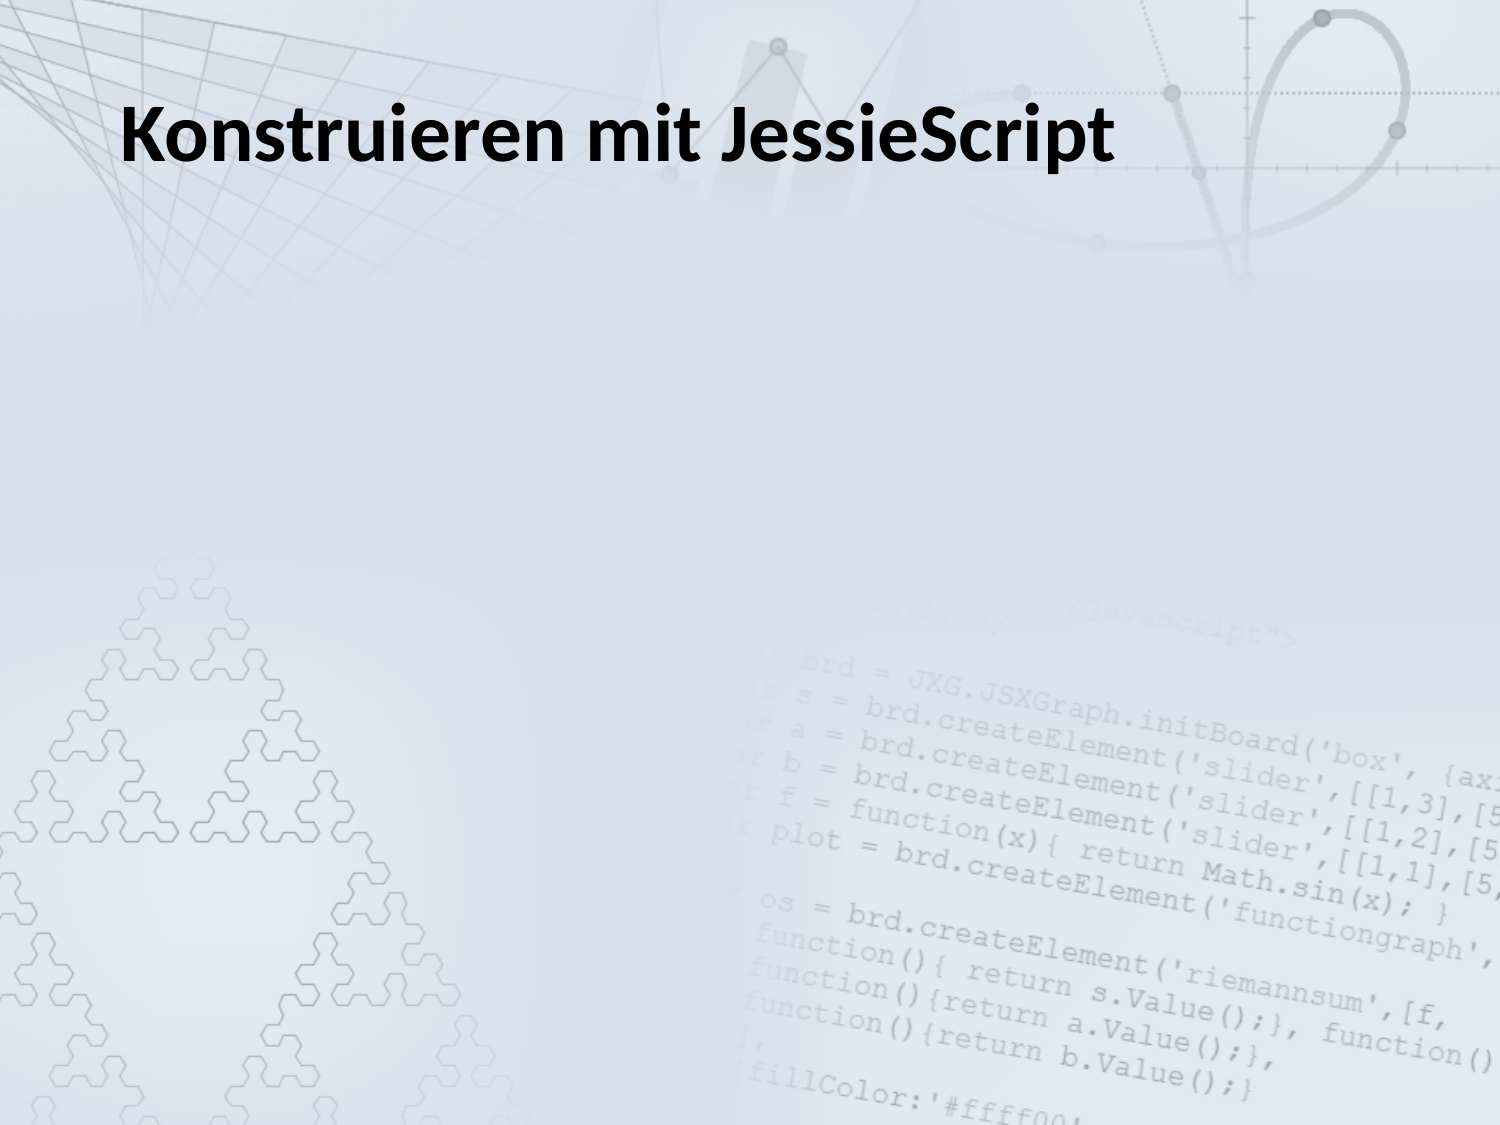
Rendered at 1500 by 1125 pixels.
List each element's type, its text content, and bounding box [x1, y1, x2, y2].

picture [0, 0, 1500, 1125]
text_box Konstruieren mit JessieScript [105, 70, 1360, 186]
